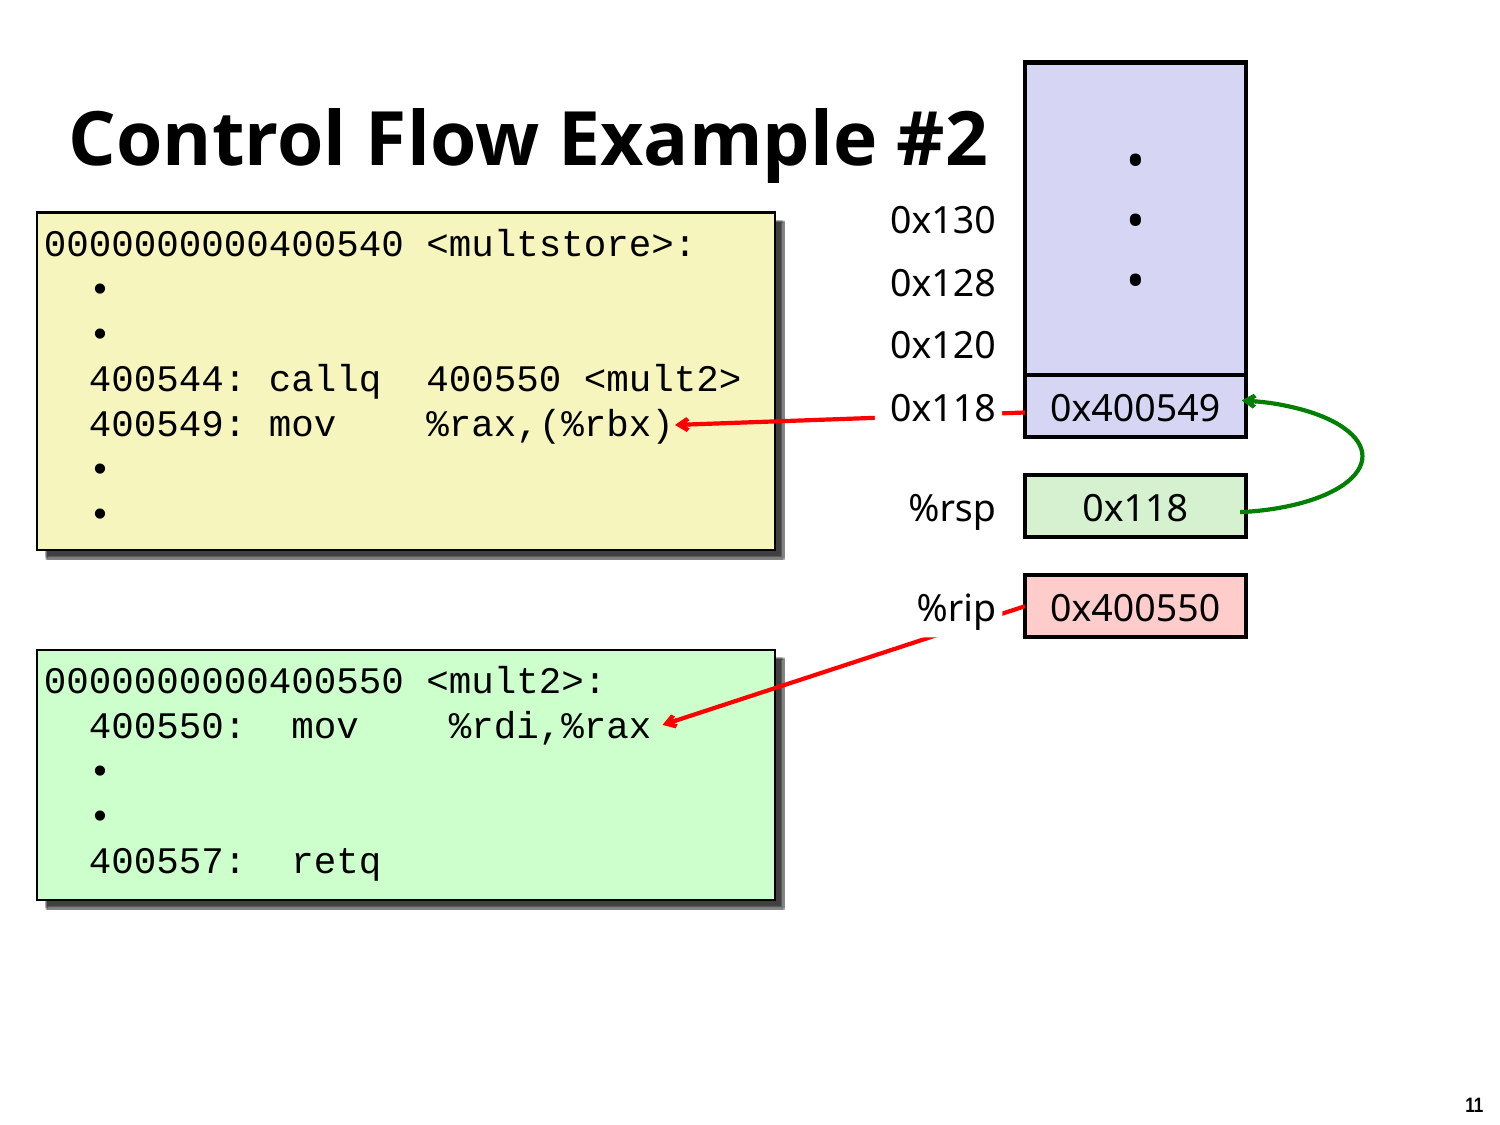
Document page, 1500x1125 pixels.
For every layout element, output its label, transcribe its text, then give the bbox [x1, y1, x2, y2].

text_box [662, 605, 1026, 726]
text_box 0000000000400550 <mult2>: 400550: mov %rdi,%rax • • 400557: retq [37, 650, 775, 900]
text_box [874, 187, 1003, 638]
text_box 0000000000400540 <multstore>: • • 400544: callq 400550 <mult2> 400549: mov %rax,(%rbx) • • [37, 212, 775, 550]
text_box 0x400549 [1025, 375, 1246, 438]
text_box [1224, 394, 1363, 513]
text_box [1007, 412, 1026, 426]
text_box 0x118 [1025, 474, 1246, 538]
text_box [674, 412, 869, 426]
text_box • • • [1025, 62, 1246, 375]
text_box 0x400550 [1025, 574, 1246, 638]
title Control Flow Example #2 [62, 41, 1438, 230]
